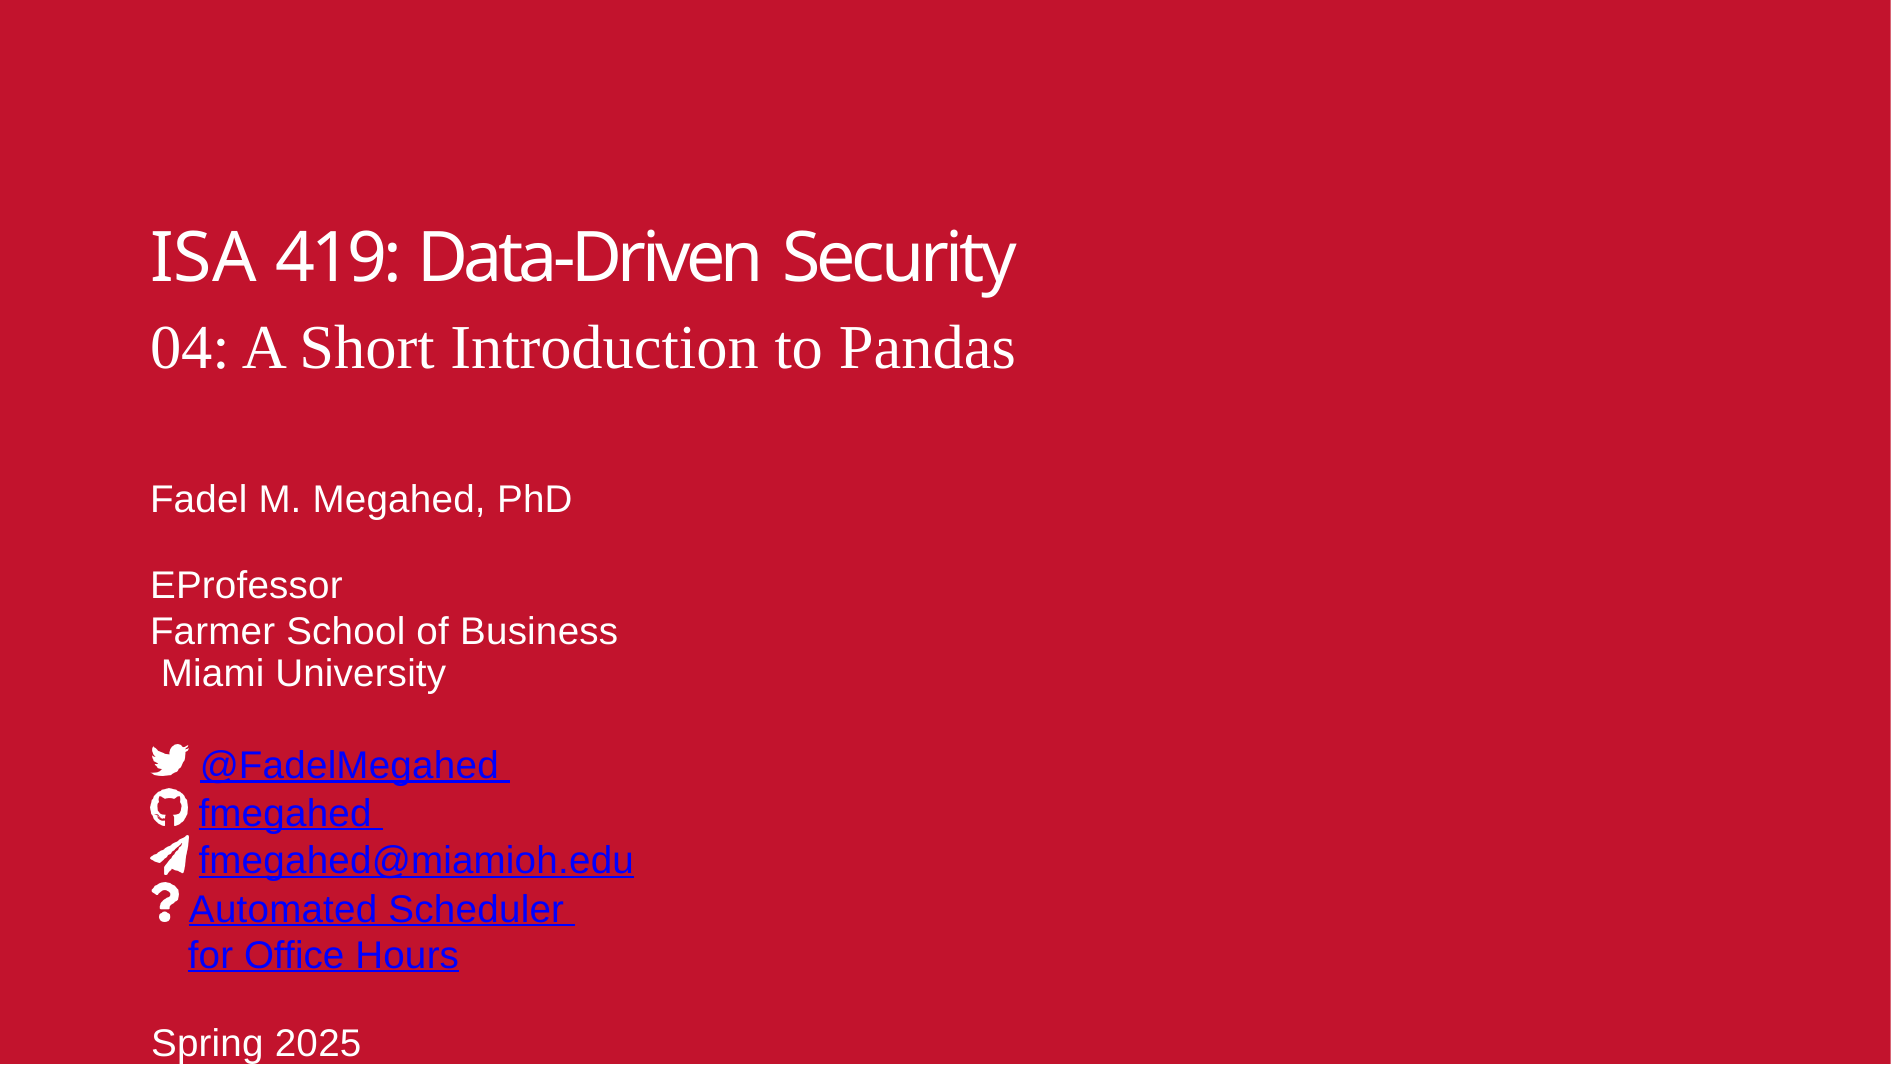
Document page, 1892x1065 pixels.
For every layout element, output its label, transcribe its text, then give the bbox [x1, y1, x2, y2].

text_box [151, 882, 179, 922]
text_box [150, 835, 189, 875]
text_box [0, 0, 1891, 1064]
text_box Fadel M. Megahed, PhD EProfessor Farmer School of Business Miami University @FadelMegahed fmegahed fmegahed@miamioh.edu Automated Scheduler for Office Hours Spring 2025 [147, 471, 850, 1064]
title ISA 419: Data-Driven Security 04: A Short Introduction to Pandas [147, 196, 1019, 390]
text_box [150, 744, 189, 776]
text_box [150, 788, 188, 826]
